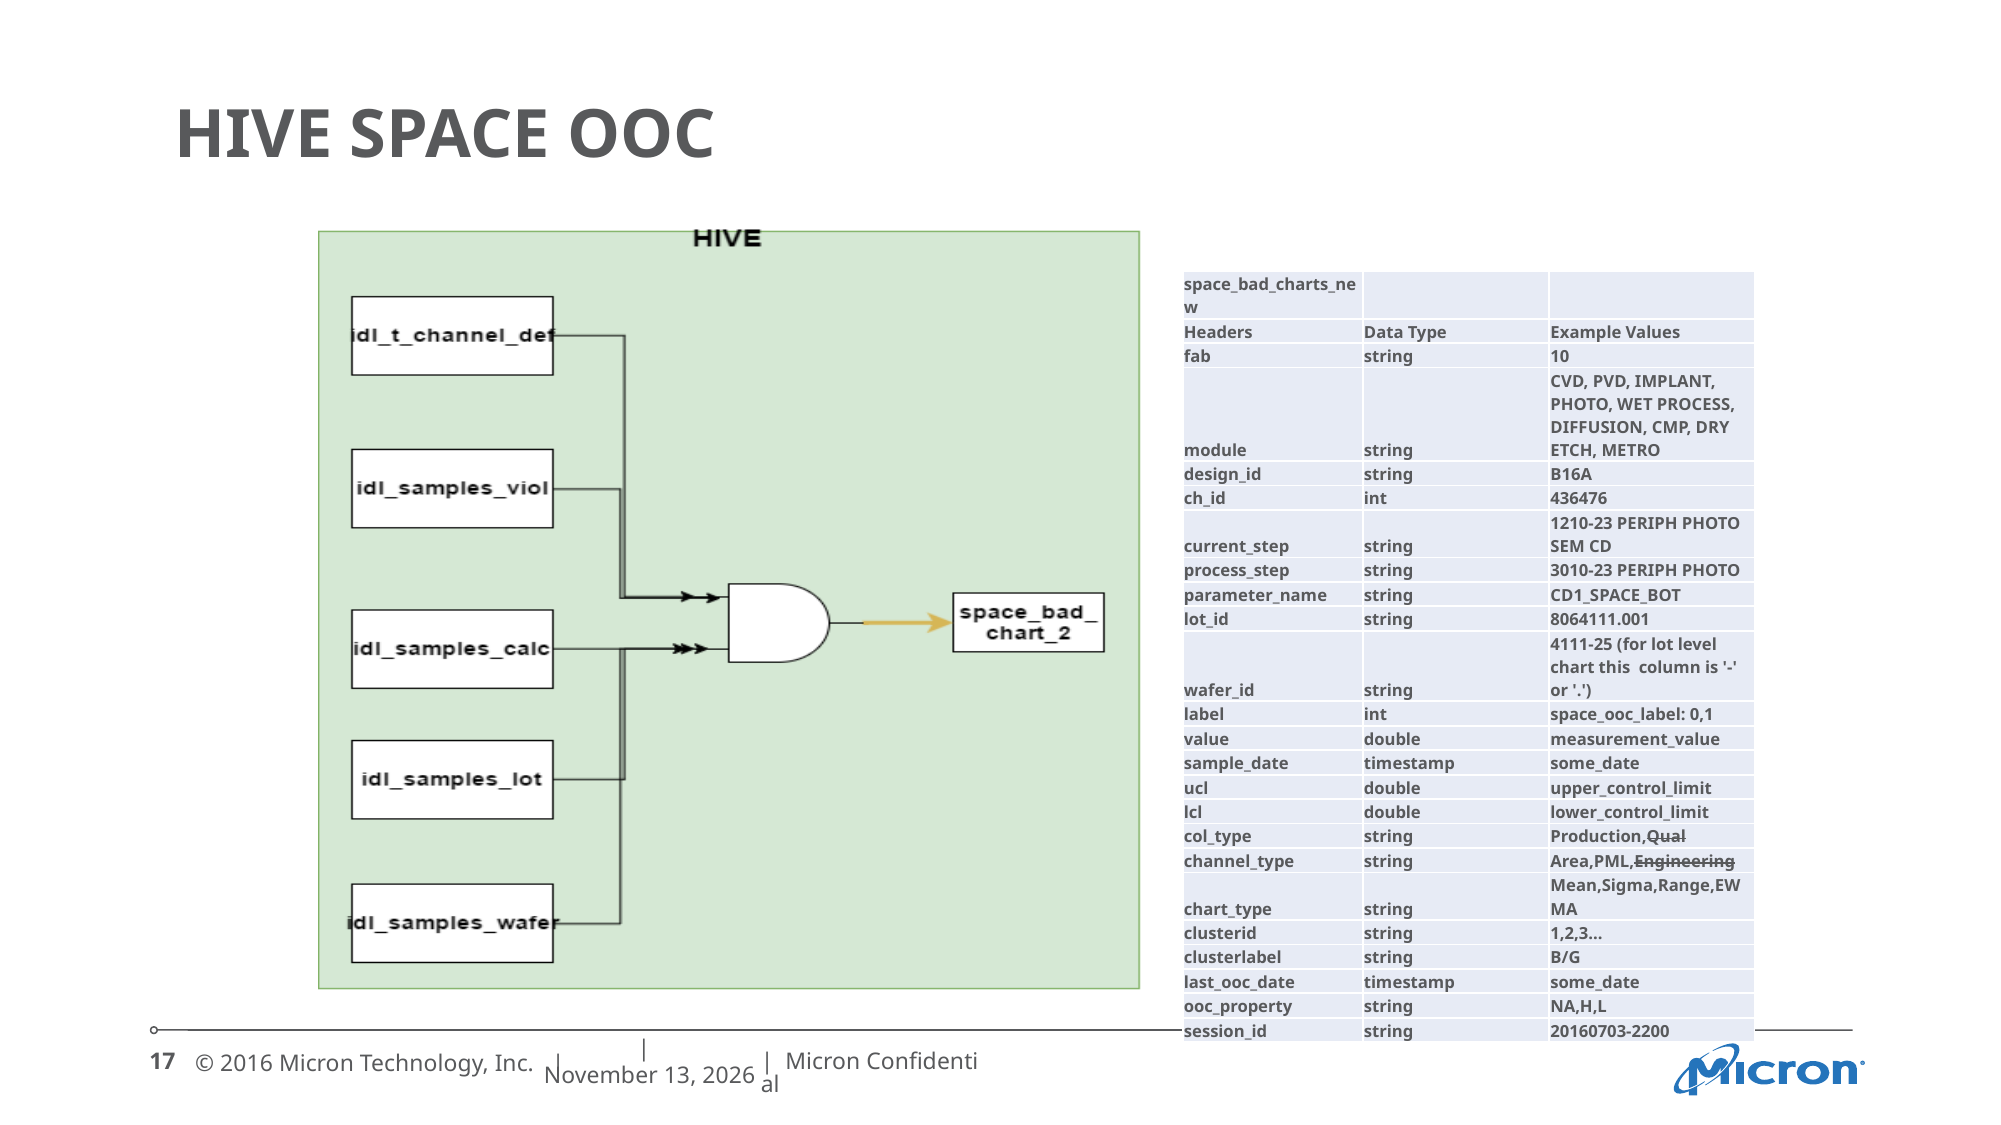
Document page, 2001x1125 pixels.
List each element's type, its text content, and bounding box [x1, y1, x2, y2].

table_cell Area,PML,Engineering [1550, 849, 1754, 872]
table_cell lower_control_limit [1550, 800, 1754, 823]
table_cell col_type [1184, 824, 1362, 847]
table_cell label [1184, 702, 1362, 725]
table_cell design_id [1184, 462, 1362, 485]
table_cell double [1364, 776, 1548, 798]
table_cell ooc_property [1184, 994, 1362, 1017]
table_cell 8064111.001 [1550, 607, 1754, 630]
table_header space_bad_charts_new [1184, 272, 1362, 318]
table_cell clusterlabel [1184, 945, 1362, 968]
table_cell double [1364, 800, 1548, 823]
table_cell int [1364, 486, 1548, 509]
table_cell B16A [1550, 462, 1754, 485]
table_cell 1210-23 PERIPH PHOTO SEM CD [1550, 511, 1754, 557]
table_cell string [1364, 994, 1548, 1017]
table_cell string [1364, 1019, 1548, 1041]
table_cell string [1364, 873, 1548, 919]
table_cell fab [1184, 344, 1362, 367]
table_cell sample_date [1184, 751, 1362, 774]
table_cell 10 [1550, 344, 1754, 367]
table_cell 20160703-2200 [1550, 1019, 1754, 1041]
table_header [1550, 272, 1754, 318]
table_cell string [1364, 632, 1548, 700]
table_cell string [1364, 921, 1548, 944]
table_cell B/G [1550, 945, 1754, 968]
table_cell Production,Qual [1550, 824, 1754, 847]
table_cell timestamp [1364, 751, 1548, 774]
table_cell chart_type [1184, 873, 1362, 919]
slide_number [539, 1043, 760, 1082]
table_cell lot_id [1184, 607, 1362, 630]
table_cell Mean,Sigma,Range,EWMA [1550, 873, 1754, 919]
table_cell channel_type [1184, 849, 1362, 872]
table_cell value [1184, 727, 1362, 749]
footer | Micron Confidential [760, 1043, 990, 1082]
table_cell some_date [1550, 751, 1754, 774]
picture [318, 227, 1142, 992]
table_cell int [1364, 702, 1548, 725]
table_cell Data Type [1364, 320, 1548, 342]
table_cell string [1364, 849, 1548, 872]
table_cell string [1364, 583, 1548, 605]
table_cell NA,H,L [1550, 994, 1754, 1017]
table_cell lcl [1184, 800, 1362, 823]
table_cell process_step [1184, 558, 1362, 581]
table_cell 4111-25 (for lot level chart this column is '-' or '.') [1550, 632, 1754, 700]
slide_number 17 [149, 1043, 195, 1082]
table_cell string [1364, 368, 1548, 460]
text_box HIVE SPACE OOC [175, 24, 1878, 178]
table_cell wafer_id [1184, 632, 1362, 700]
table_cell last_ooc_date [1184, 970, 1362, 992]
table_cell parameter_name [1184, 583, 1362, 605]
table_cell measurement_value [1550, 727, 1754, 749]
table_cell module [1184, 368, 1362, 460]
table_cell ch_id [1184, 486, 1362, 509]
table_cell Headers [1184, 320, 1362, 342]
table_cell space_ooc_label: 0,1 [1550, 702, 1754, 725]
table_cell CVD, PVD, IMPLANT, PHOTO, WET PROCESS, DIFFUSION, CMP, DRY ETCH, METRO [1550, 368, 1754, 460]
table_cell upper_control_limit [1550, 776, 1754, 798]
table_cell clusterid [1184, 921, 1362, 944]
table_cell timestamp [1364, 970, 1548, 992]
table_cell double [1364, 727, 1548, 749]
table_cell string [1364, 511, 1548, 557]
table_cell 3010-23 PERIPH PHOTO [1550, 558, 1754, 581]
table_cell CD1_SPACE_BOT [1550, 583, 1754, 605]
table_cell string [1364, 607, 1548, 630]
table_cell string [1364, 824, 1548, 847]
table_cell string [1364, 344, 1548, 367]
table_cell 1,2,3… [1550, 921, 1754, 944]
table_cell session_id [1184, 1019, 1362, 1041]
table_cell ucl [1184, 776, 1362, 798]
table_cell Example Values [1550, 320, 1754, 342]
table_cell string [1364, 558, 1548, 581]
table_cell 436476 [1550, 486, 1754, 509]
table_cell string [1364, 462, 1548, 485]
table_cell some_date [1550, 970, 1754, 992]
table_cell string [1364, 945, 1548, 968]
table_cell current_step [1184, 511, 1362, 557]
table_header [1364, 272, 1548, 318]
